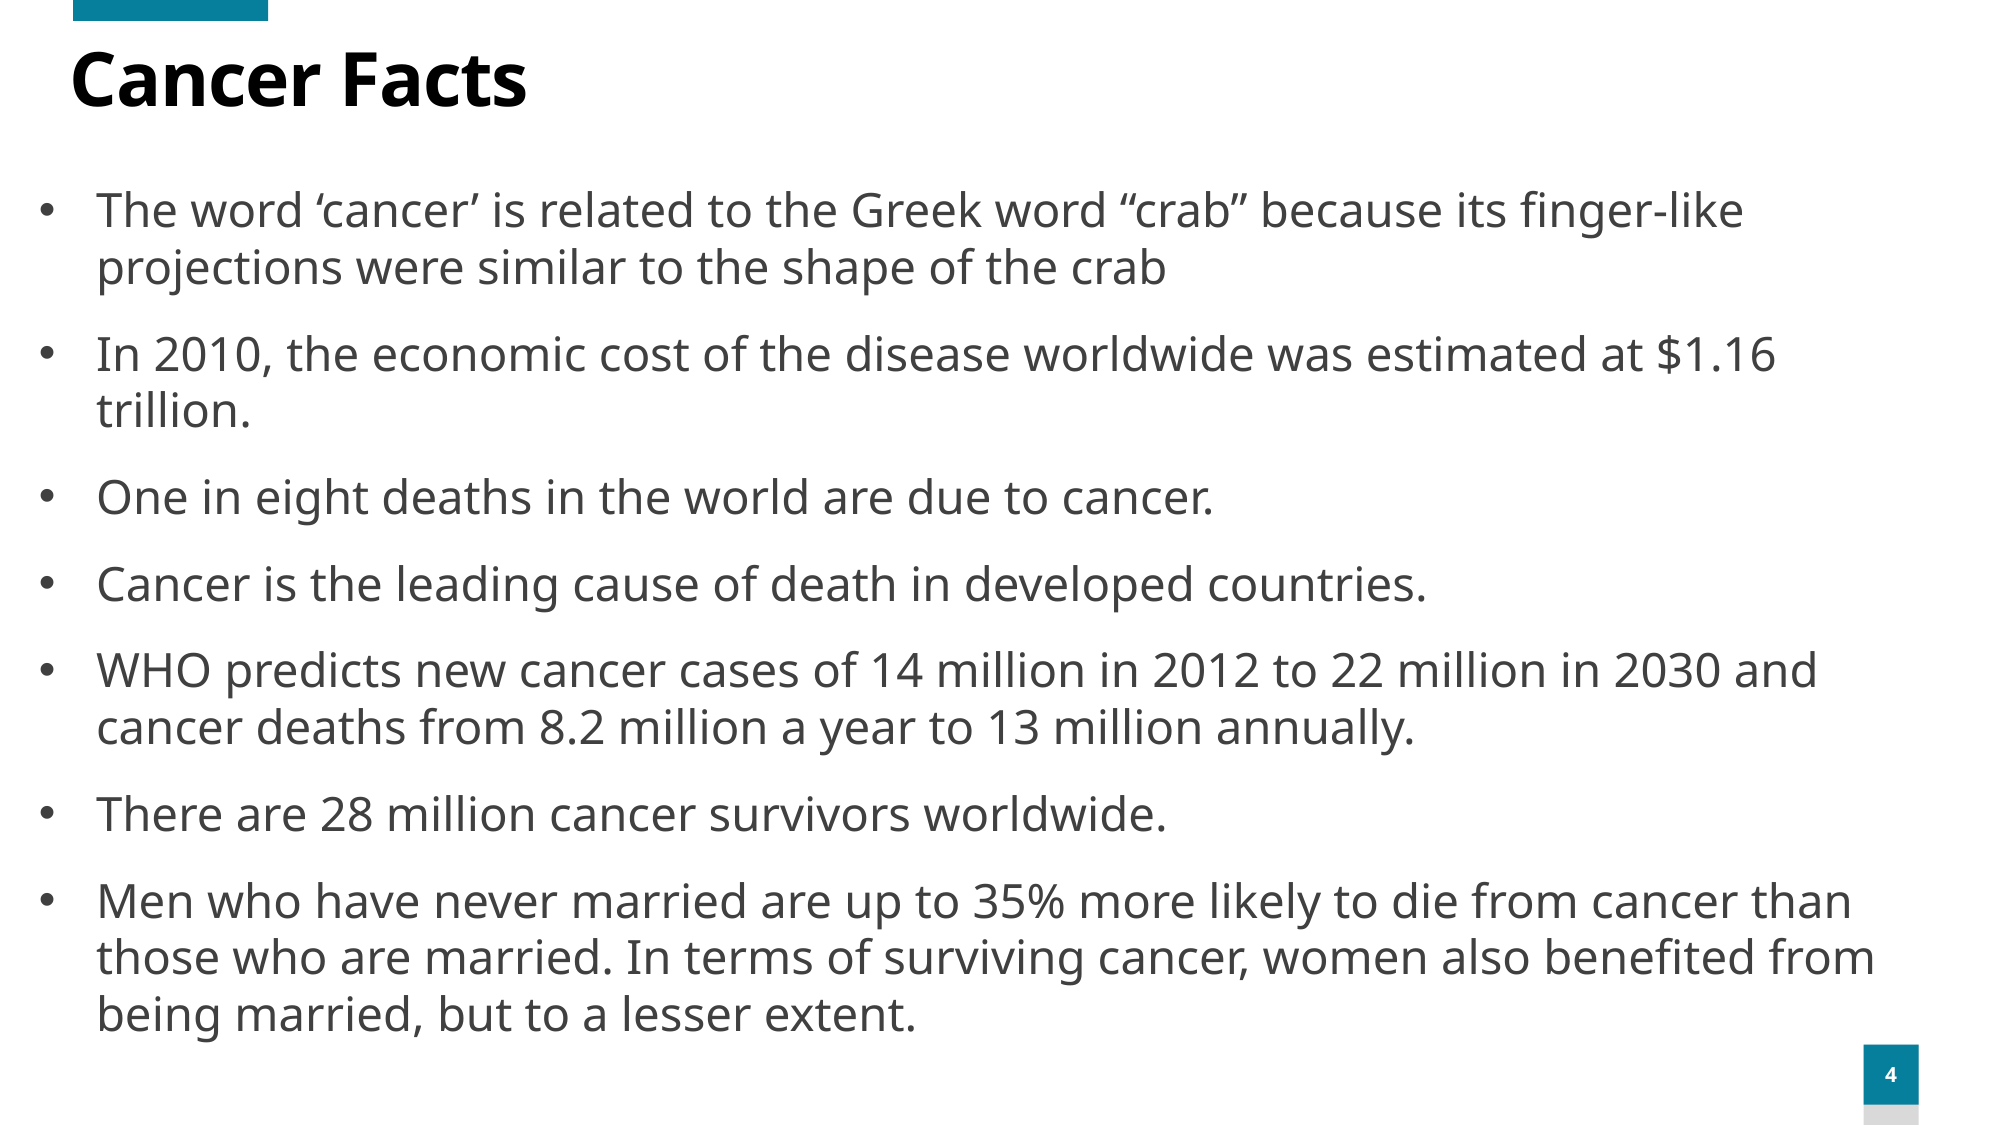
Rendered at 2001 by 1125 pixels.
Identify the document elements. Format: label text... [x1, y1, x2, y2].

list The word ‘cancer’ is related to the Greek word “crab” because its finger-like projections were similar to the shape of the crab In 2010, the economic cost of the disease worldwide was estimated at $1.16 trillion. One in eight deaths in the world are due to cancer. Cancer is the leading cause of death in developed countries. WHO predicts new cancer cases of 14 million in 2012 to 22 million in 2030 and cancer deaths from 8.2 million a year to 13 million annually. There are 28 million cancer survivors worldwide. Men who have never married are up to 35% more likely to die from cancer than those who are married. In terms of surviving cancer, women also benefited from being married, but to a lesser extent. [23, 173, 1953, 1049]
title Cancer Facts [54, 33, 1888, 131]
